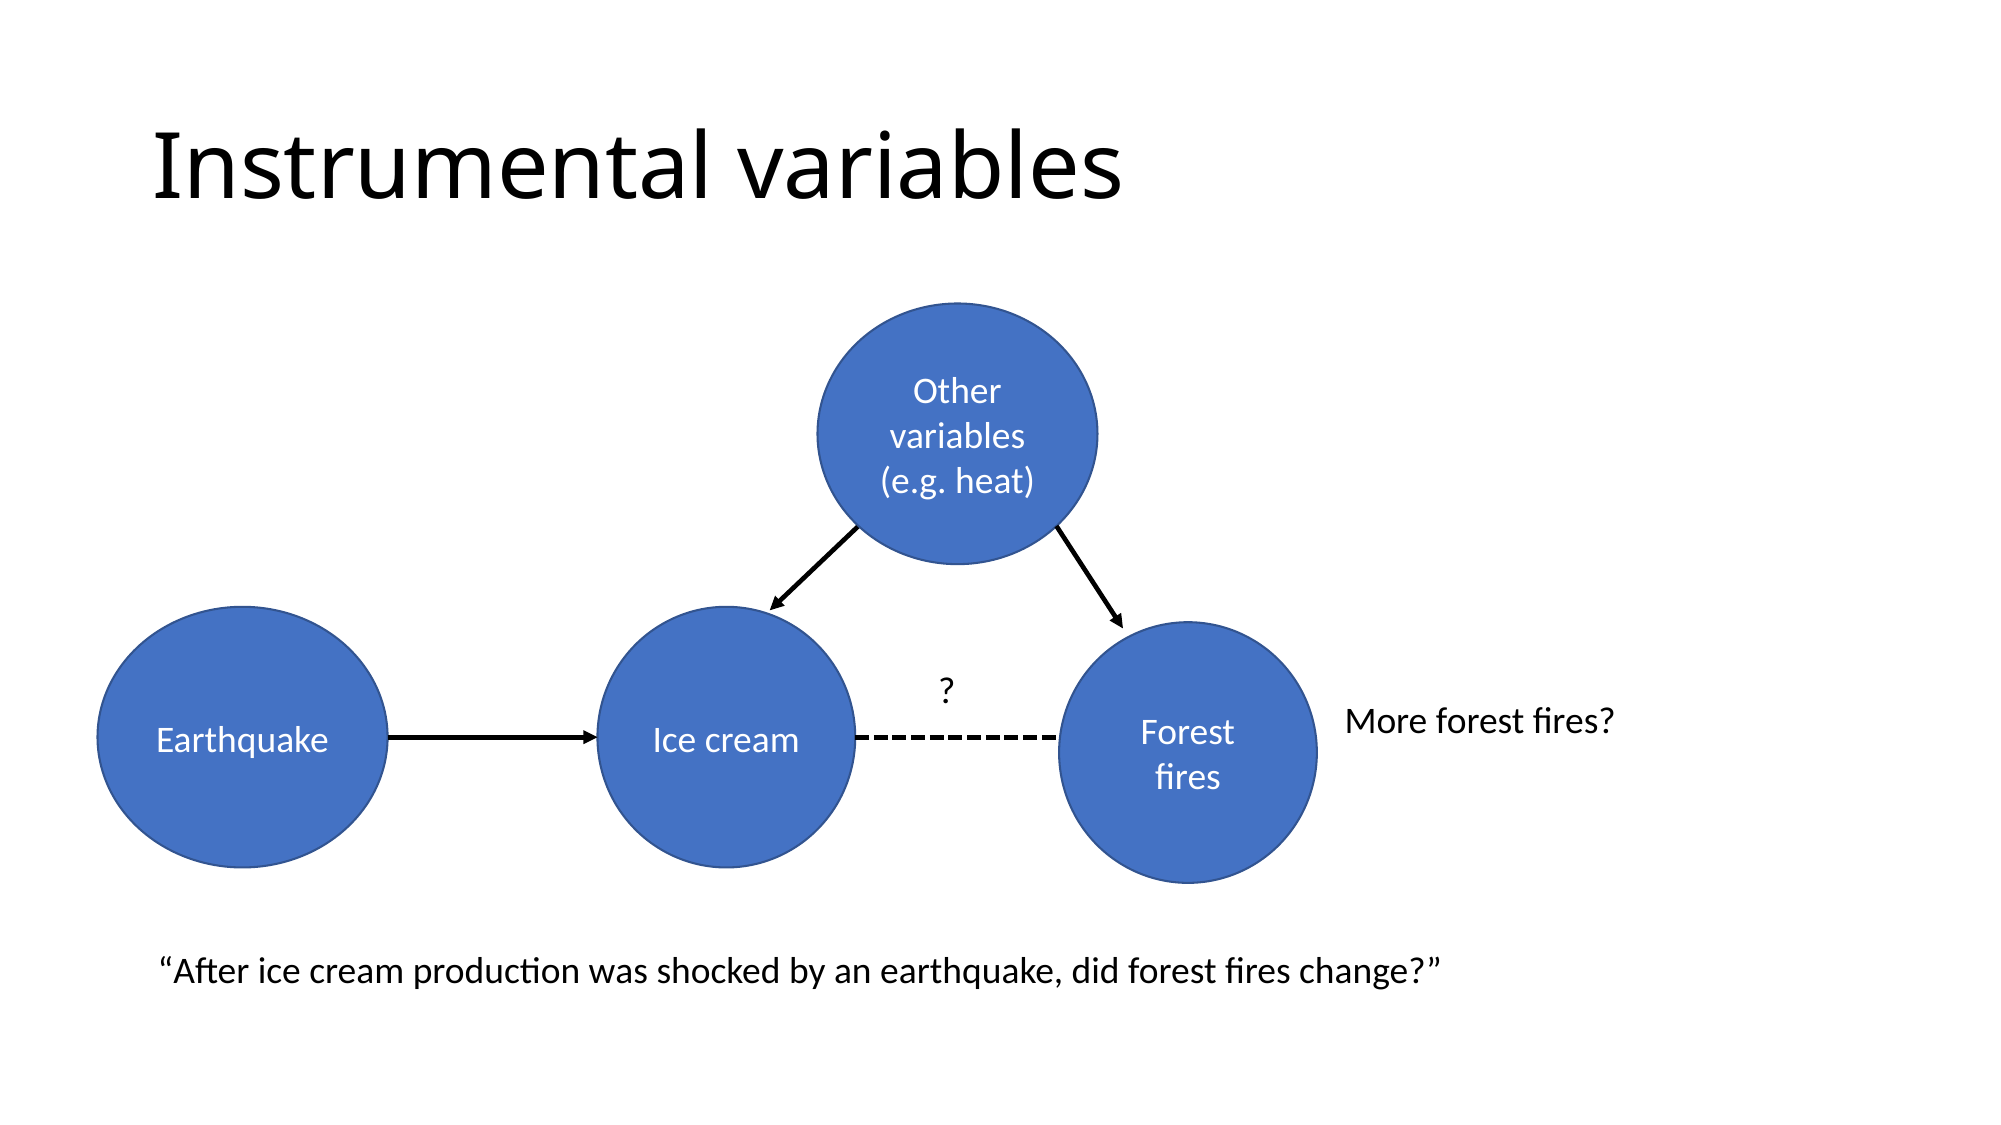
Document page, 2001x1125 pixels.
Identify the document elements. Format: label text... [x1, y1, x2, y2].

text_box Earthquake [96, 605, 389, 869]
text_box Ice cream [596, 605, 857, 869]
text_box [1056, 526, 1123, 629]
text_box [769, 526, 859, 611]
text_box “After ice cream production was shocked by an earthquake, did forest fires change?” [142, 938, 1495, 999]
text_box ? [923, 658, 1000, 719]
text_box More forest fires? [1329, 688, 1844, 749]
text_box Other variables (e.g. heat) [816, 302, 1099, 566]
text_box Forest fires [1058, 621, 1318, 884]
title Instrumental variables [137, 59, 1863, 278]
